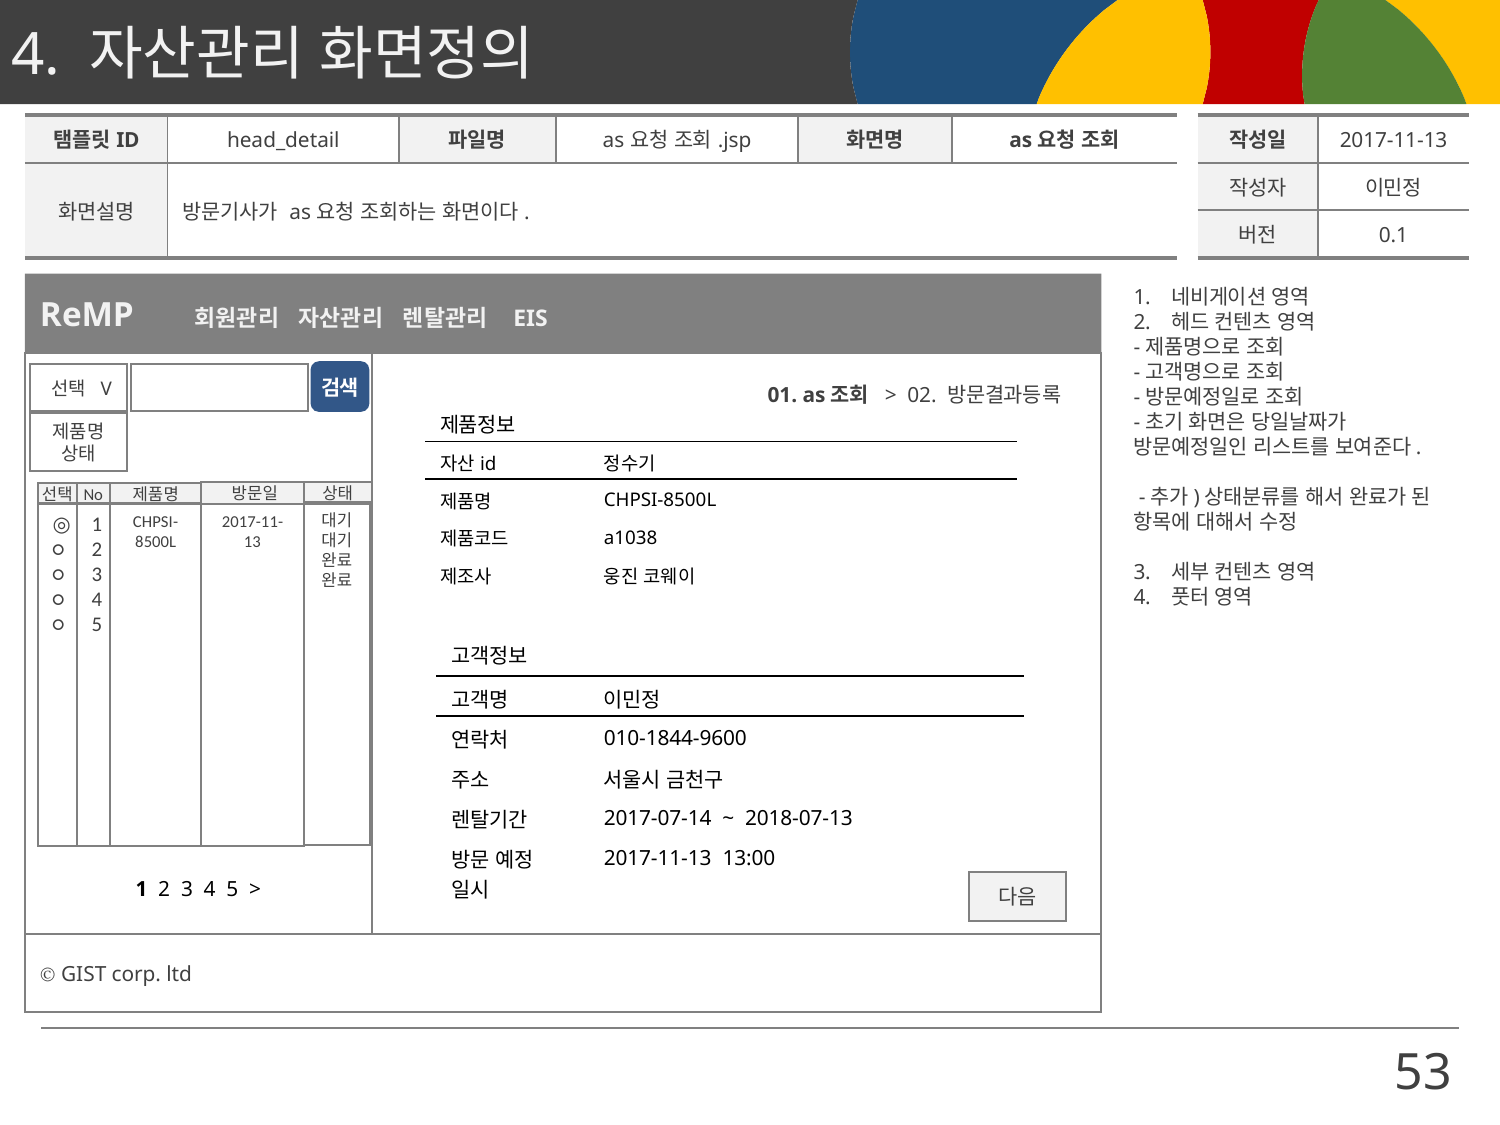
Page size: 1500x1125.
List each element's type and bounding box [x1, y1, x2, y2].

table_header [799, 117, 951, 162]
table_header [436, 633, 1024, 675]
table_cell [436, 717, 1024, 901]
table_cell [425, 480, 1017, 592]
table_header [1319, 117, 1469, 162]
text_box [24, 273, 1102, 1013]
table_cell [1319, 211, 1469, 256]
table_cell [1198, 211, 1317, 256]
table_header [425, 401, 1017, 441]
table_header [25, 117, 167, 162]
table_cell [425, 442, 1017, 478]
table_header [953, 115, 1317, 258]
table_header [400, 117, 555, 162]
table_cell [1198, 164, 1317, 209]
table_header [557, 117, 797, 162]
text_box [1118, 276, 1473, 617]
table_cell [436, 677, 1024, 715]
table_cell [168, 164, 1177, 256]
table_cell [25, 164, 167, 256]
table_cell [1319, 164, 1469, 209]
table_header [168, 117, 398, 162]
